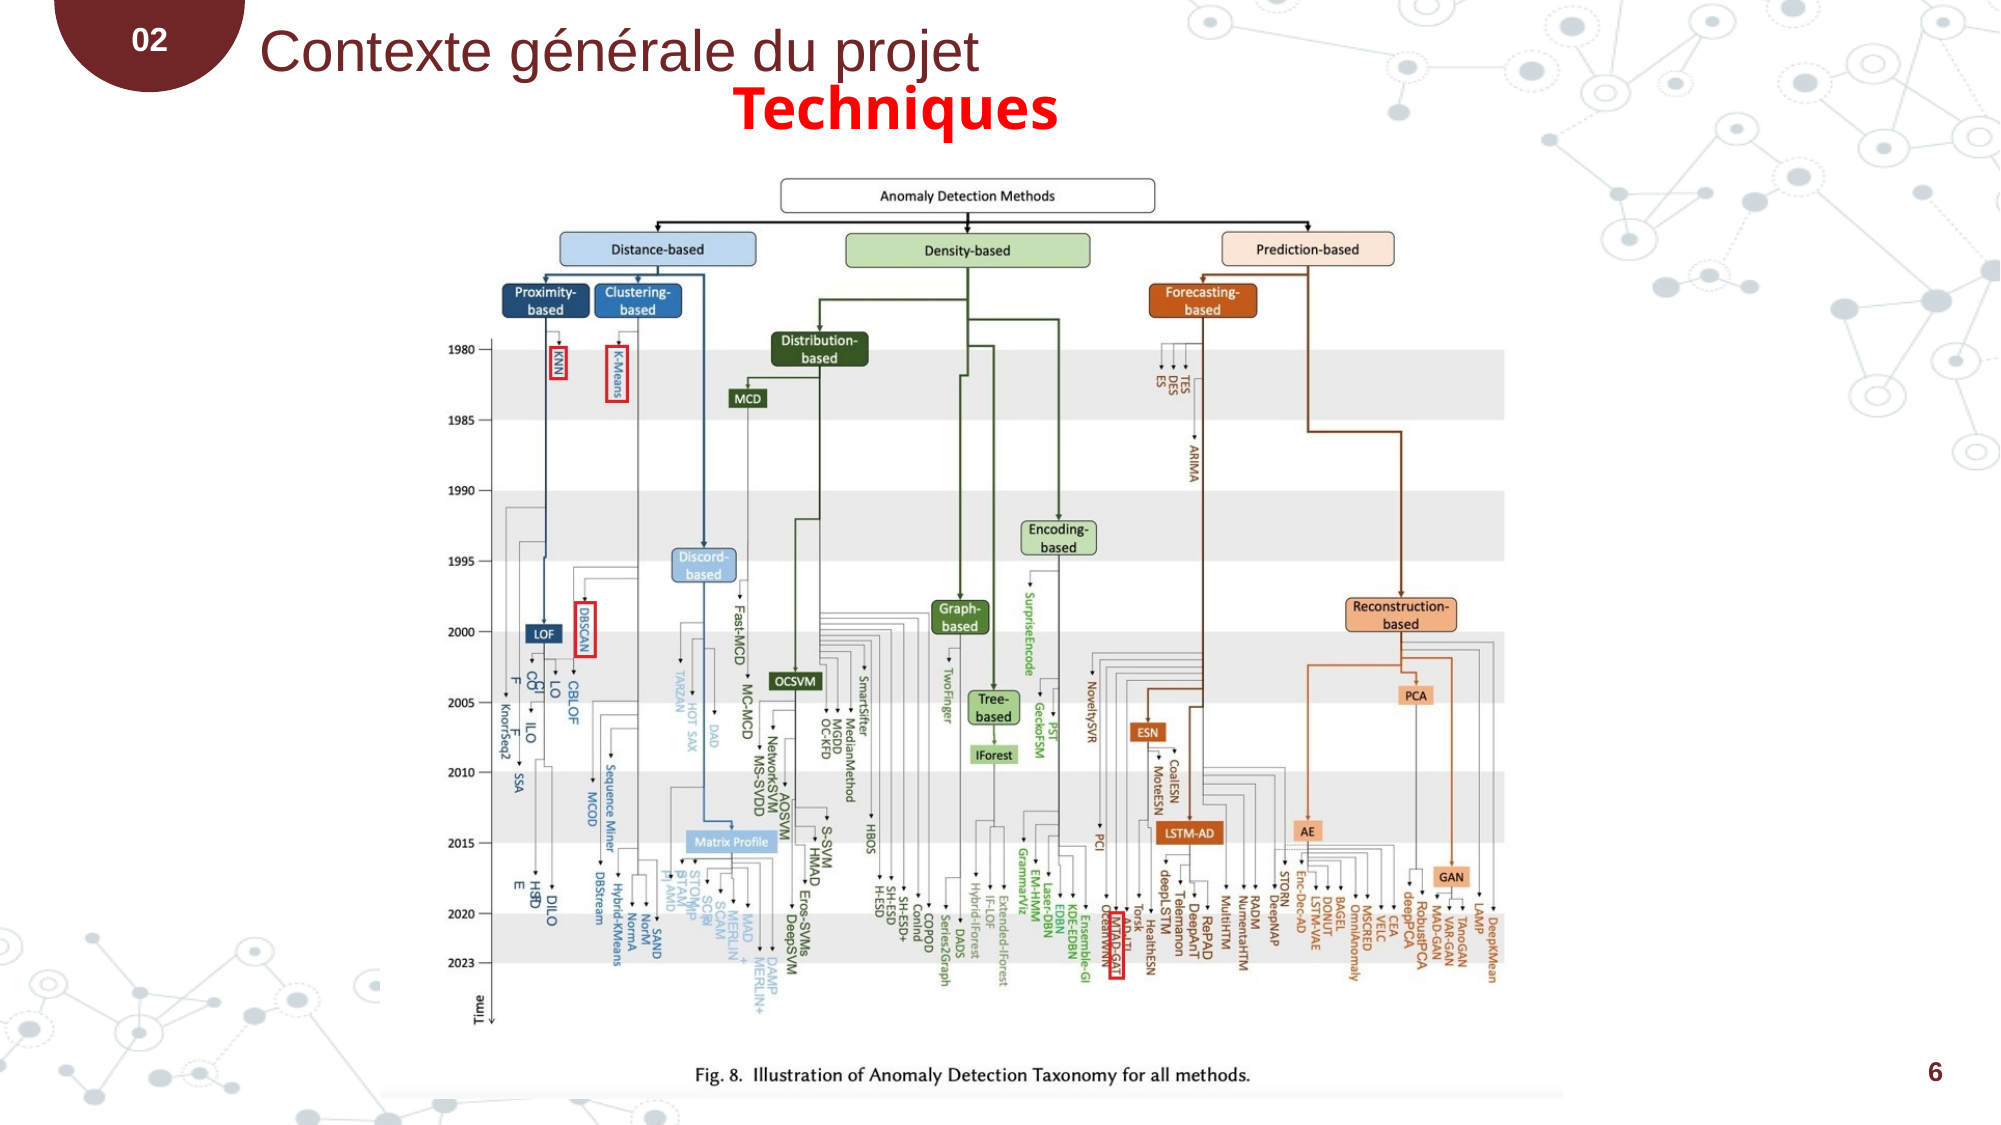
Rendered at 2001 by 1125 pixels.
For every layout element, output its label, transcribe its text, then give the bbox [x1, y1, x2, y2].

text_box Techniques connues [717, 63, 1256, 151]
text_box Contexte générale du projet [244, 5, 1076, 91]
text_box 02 [116, 10, 190, 66]
slide_number 6 [1838, 1038, 1959, 1125]
text_box [54, 0, 245, 93]
picture [0, 0, 2001, 1125]
